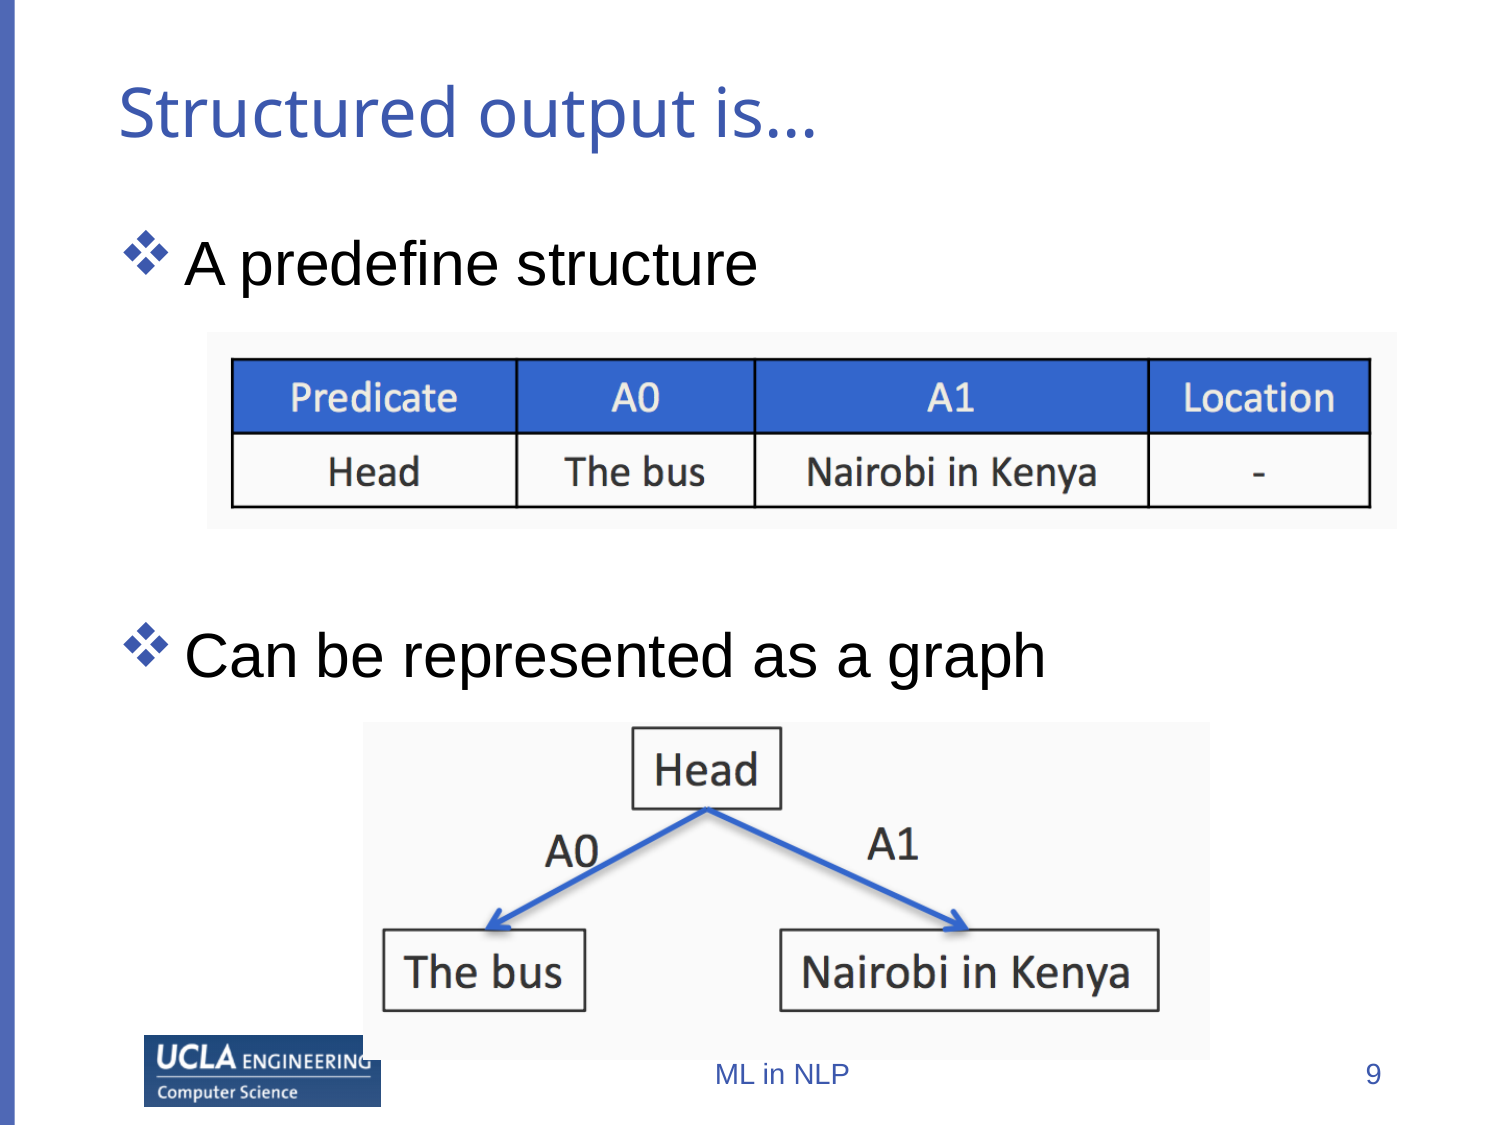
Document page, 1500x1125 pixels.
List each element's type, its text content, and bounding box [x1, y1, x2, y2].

title Structured output is… [103, 59, 1397, 171]
slide_number 9 [1177, 1042, 1397, 1103]
list A predefine structure Can be represented as a graph [103, 208, 1397, 1014]
picture [207, 332, 1397, 529]
footer ML in NLP [496, 1060, 1069, 1103]
picture [144, 722, 1210, 1107]
